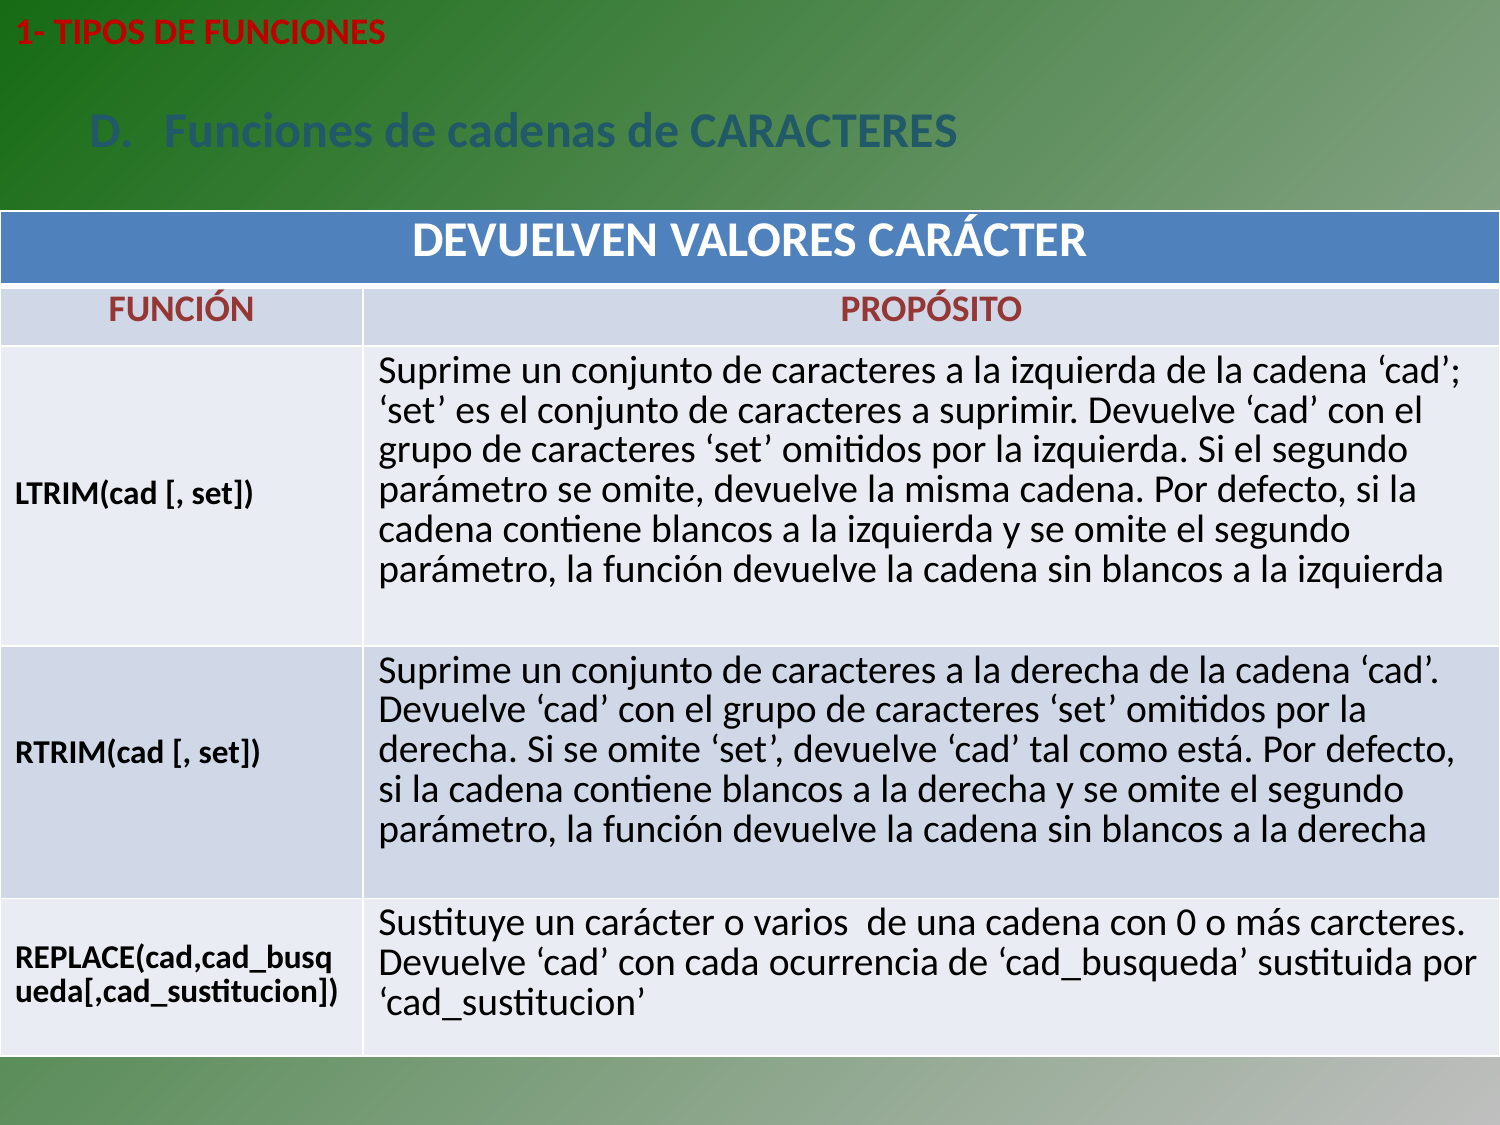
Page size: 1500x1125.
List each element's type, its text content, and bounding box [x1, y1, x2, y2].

table_cell Sustituye un carácter o varios de una cadena con 0 o más carcteres. Devuelve ‘cad’ con cada ocurrencia de ‘cad_busqueda’ sustituida por ‘cad_sustitucion’ [364, 899, 1499, 1055]
table_cell Suprime un conjunto de caracteres a la derecha de la cadena ‘cad’. Devuelve ‘cad’ con el grupo de caracteres ‘set’ omitidos por la derecha. Si se omite ‘set’, devuelve ‘cad’ tal como está. Por defecto, si la cadena contiene blancos a la derecha y se omite el segundo parámetro, la función devuelve la cadena sin blancos a la derecha [364, 647, 1499, 898]
text_box 1- TIPOS DE FUNCIONES Funciones de cadenas de CARACTERES [0, 0, 1500, 165]
table_header DEVUELVEN VALORES CARÁCTER [1, 212, 1499, 283]
table_cell PROPÓSITO [364, 289, 1499, 345]
table_cell Suprime un conjunto de caracteres a la izquierda de la cadena ‘cad’; ‘set’ es el conjunto de caracteres a suprimir. Devuelve ‘cad’ con el grupo de caracteres ‘set’ omitidos por la izquierda. Si el segundo parámetro se omite, devuelve la misma cadena. Por defecto, si la cadena contiene blancos a la izquierda y se omite el segundo parámetro, la función devuelve la cadena sin blancos a la izquierda [364, 347, 1499, 645]
table_cell LTRIM(cad [, set]) [1, 347, 362, 645]
table_cell FUNCIÓN [1, 289, 362, 345]
table_cell RTRIM(cad [, set]) [1, 647, 362, 898]
table_cell REPLACE(cad,cad_busqueda[,cad_sustitucion]) [1, 899, 362, 1055]
